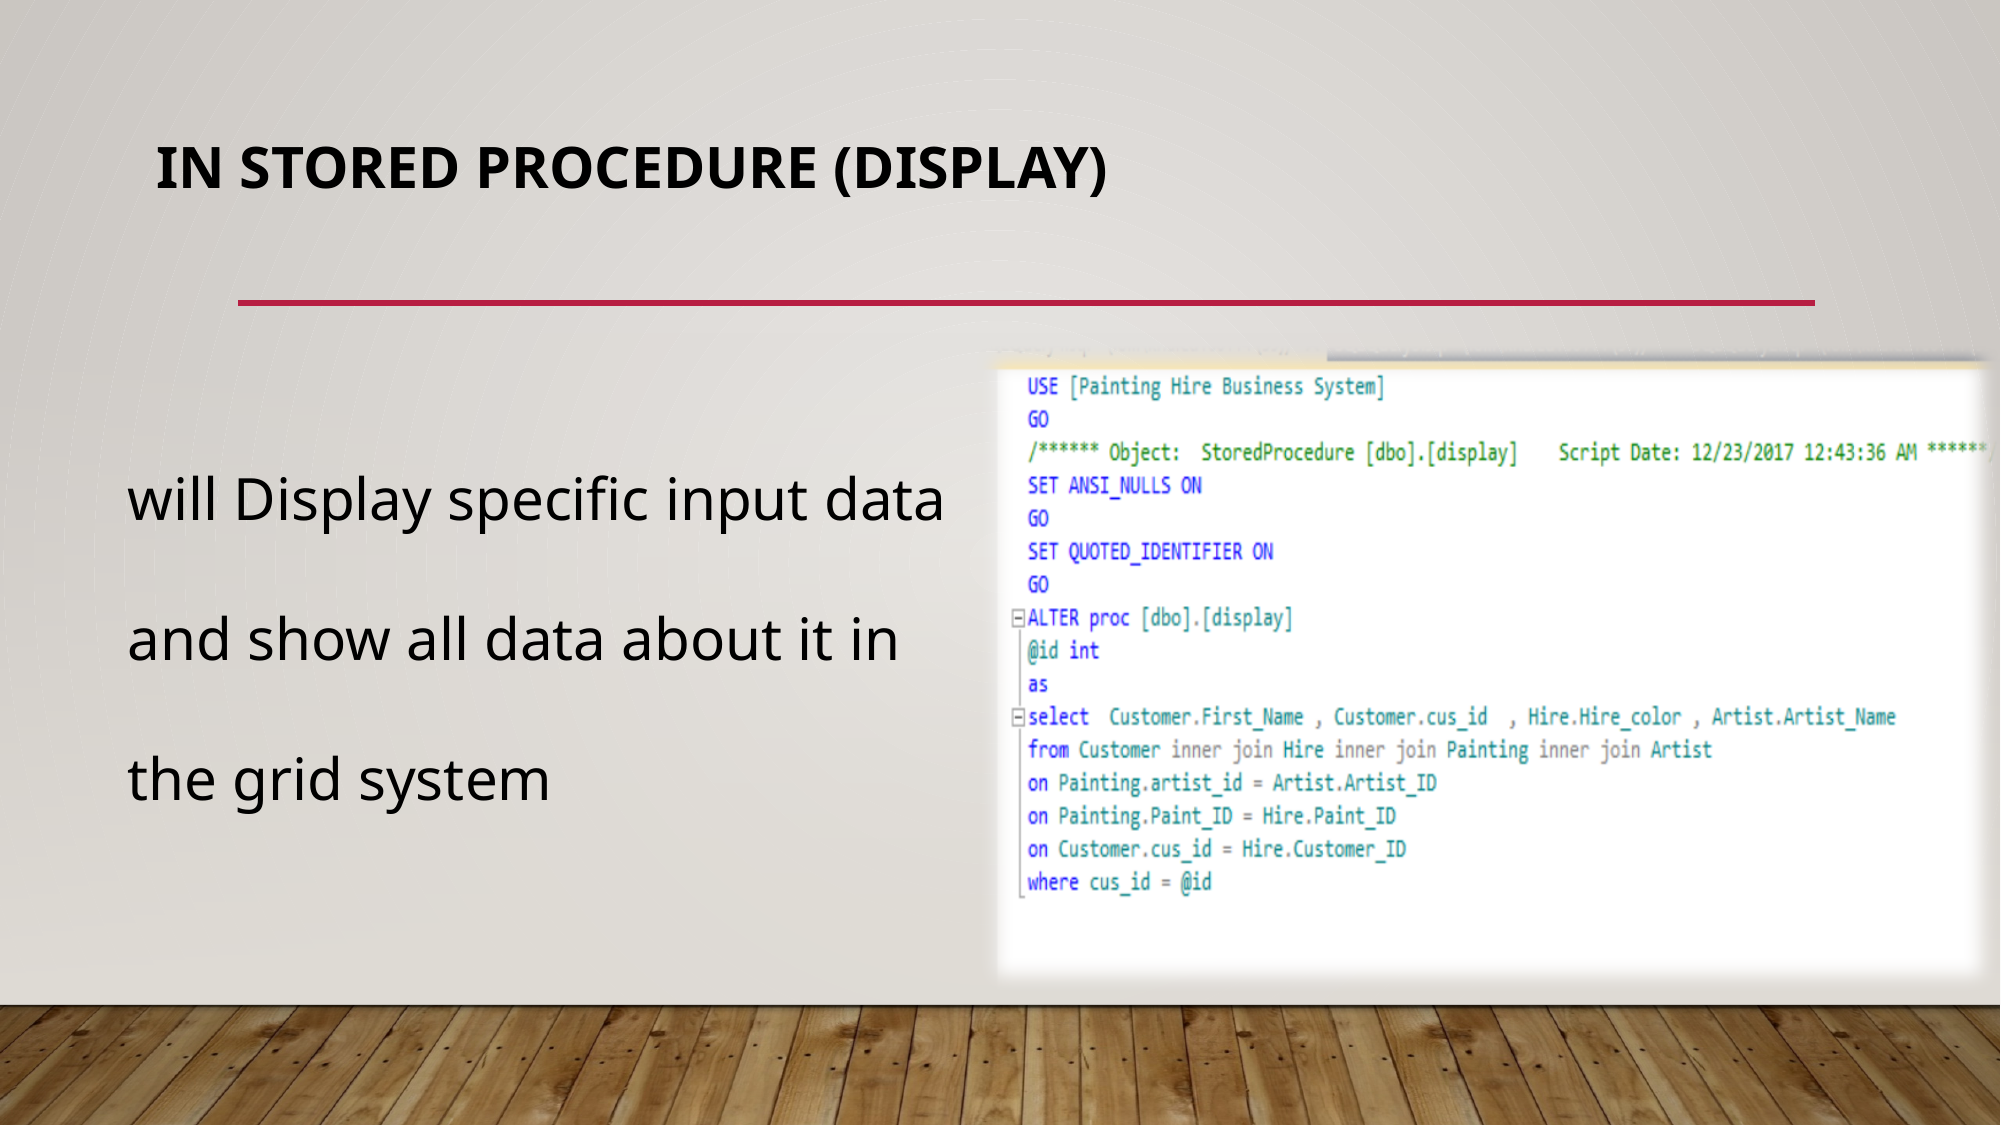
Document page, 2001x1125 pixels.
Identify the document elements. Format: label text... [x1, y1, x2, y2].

text_box will Display specific input data and show all data about it in the grid system [113, 384, 963, 820]
picture [0, 1005, 2000, 1125]
picture [977, 346, 2000, 994]
title In stored procedure (display) [141, 131, 1814, 305]
